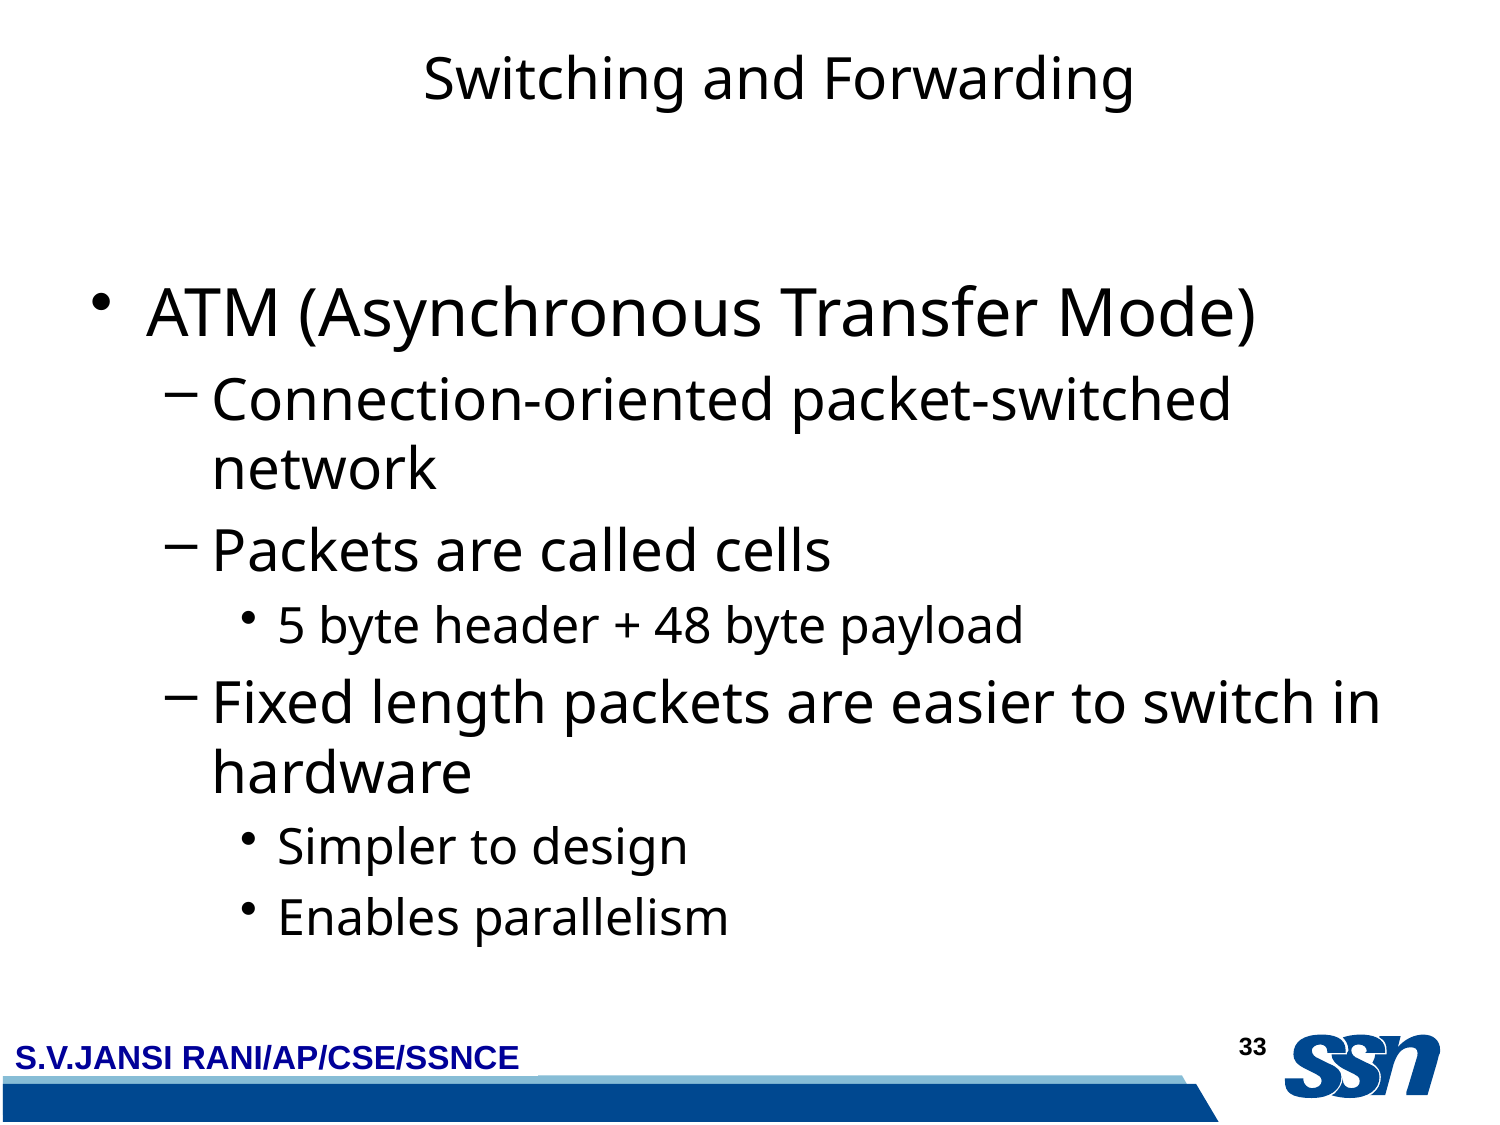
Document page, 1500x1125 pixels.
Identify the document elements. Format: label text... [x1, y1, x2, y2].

title Switching and Forwarding [100, 17, 1460, 135]
list ATM (Asynchronous Transfer Mode) Connection-oriented packet-switched network Packets are called cells 5 byte header + 48 byte payload Fixed length packets are easier to switch in hardware Simpler to design Enables parallelism [74, 262, 1426, 965]
